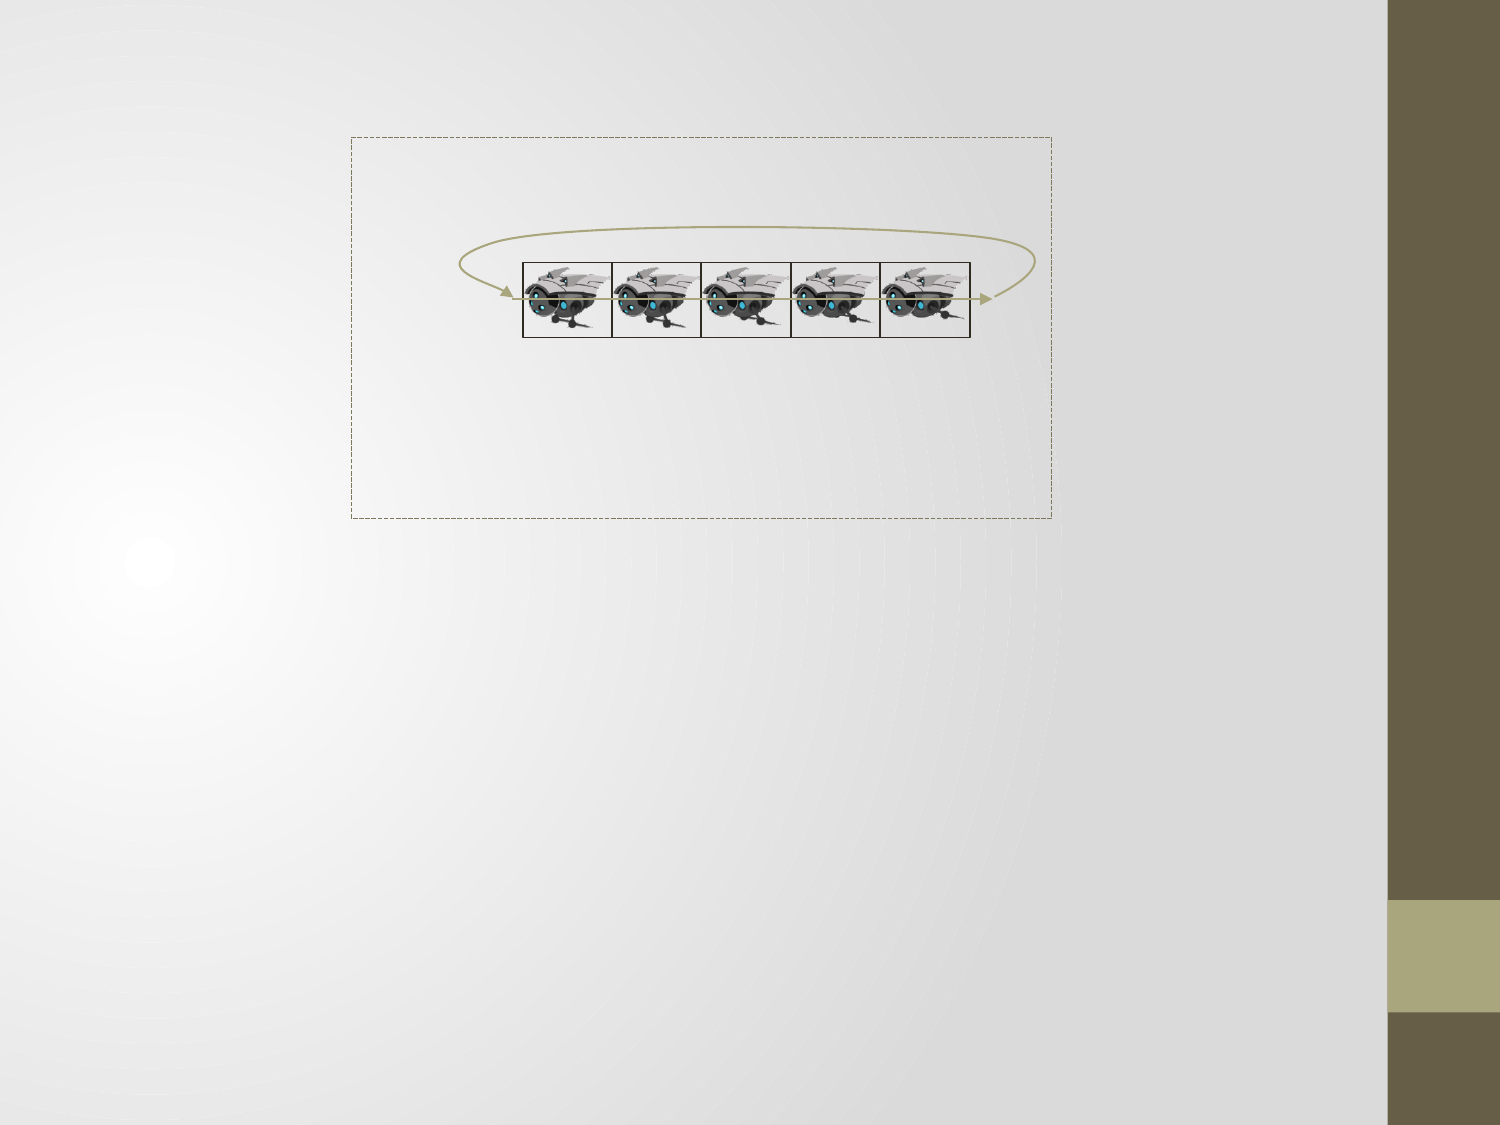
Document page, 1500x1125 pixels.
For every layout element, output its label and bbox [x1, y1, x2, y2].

text_box [349, 135, 1054, 521]
picture [522, 300, 971, 340]
picture [703, 263, 790, 298]
picture [881, 263, 971, 298]
picture [614, 263, 700, 298]
text_box [457, 224, 1037, 298]
picture [522, 263, 611, 298]
picture [792, 263, 879, 298]
